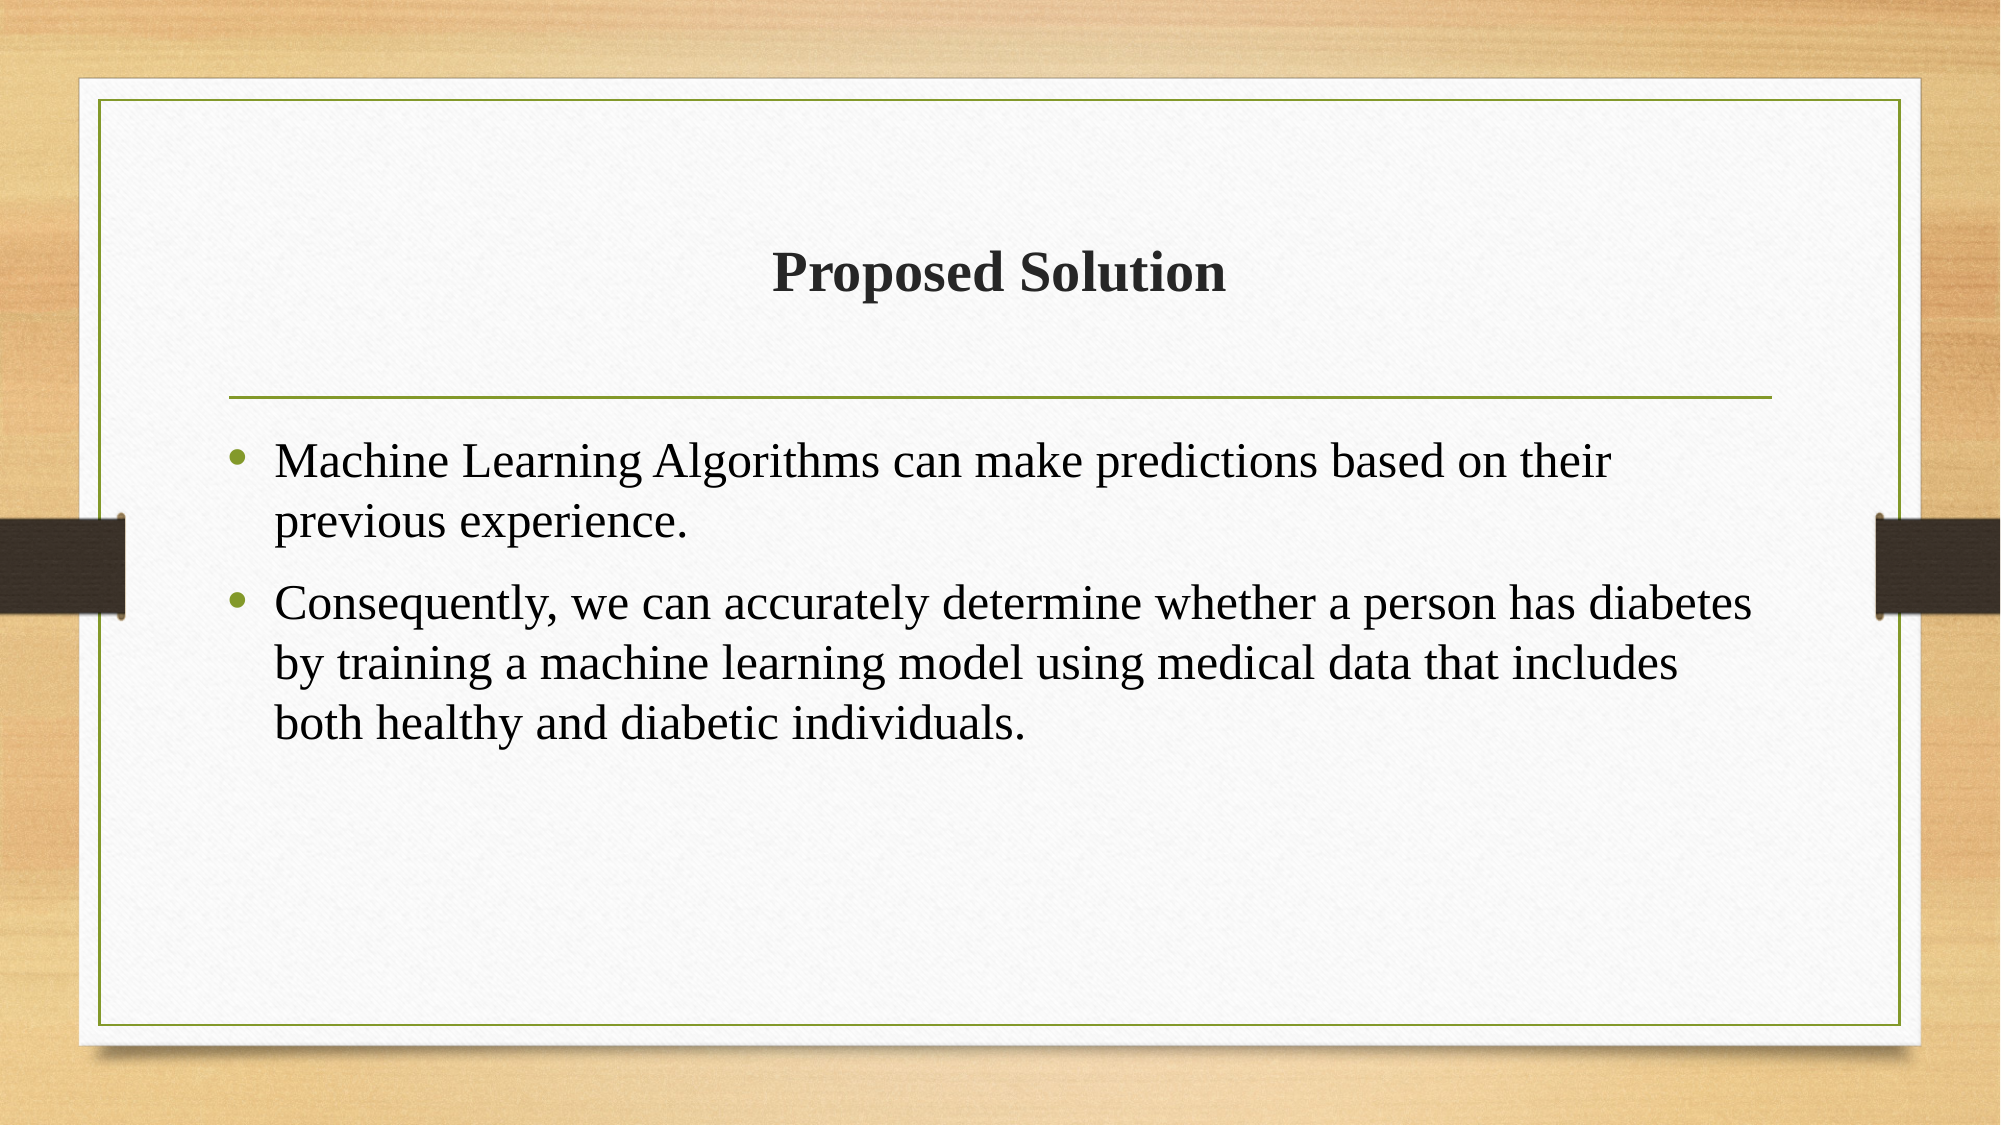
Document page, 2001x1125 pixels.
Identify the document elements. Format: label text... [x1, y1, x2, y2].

list Machine Learning Algorithms can make predictions based on their previous experience. Consequently, we can accurately determine whether a person has diabetes by training a machine learning model using medical data that includes both healthy and diabetic individuals. [212, 419, 1788, 964]
picture [0, 0, 2001, 1125]
title Proposed Solution [212, 161, 1788, 375]
